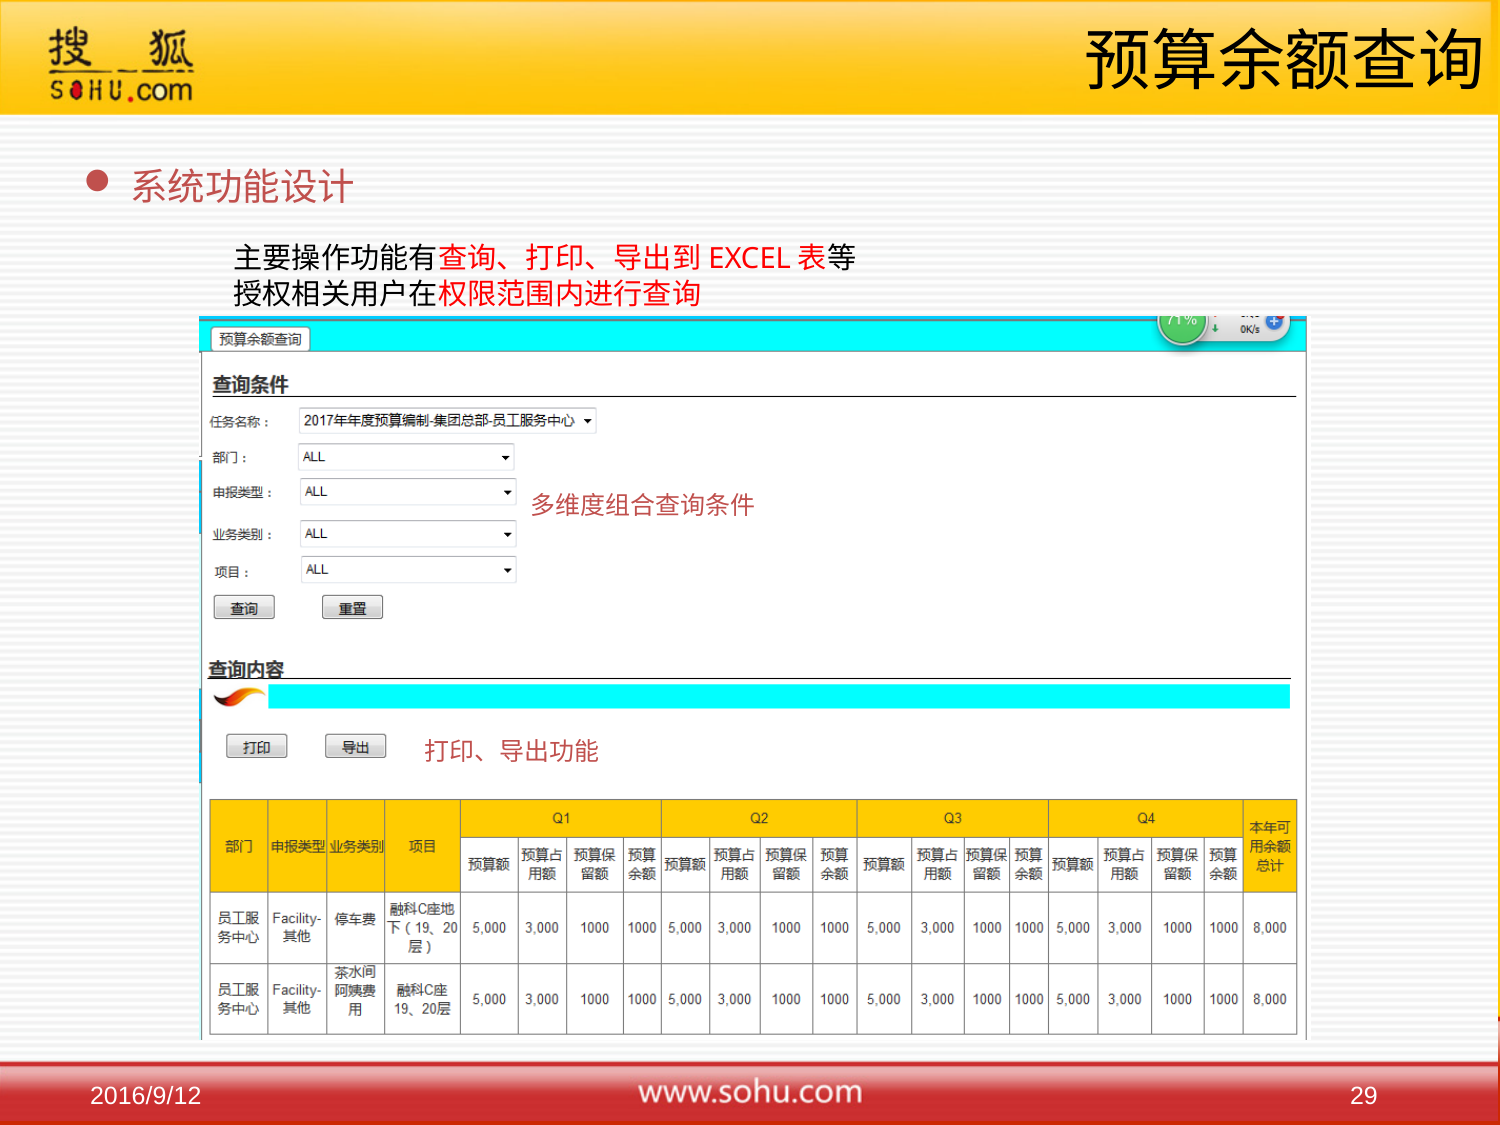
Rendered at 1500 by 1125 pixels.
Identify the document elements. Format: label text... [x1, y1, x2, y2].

picture [0, 0, 1500, 1125]
title 预算余额查询 [515, 0, 1500, 118]
slide_number 29 [1042, 1065, 1393, 1125]
text_box 系统功能设计 主要操作功能有查询、打印、导出到EXCEL表等 授权相关用户在权限范围内进行查询 [0, 132, 1363, 318]
